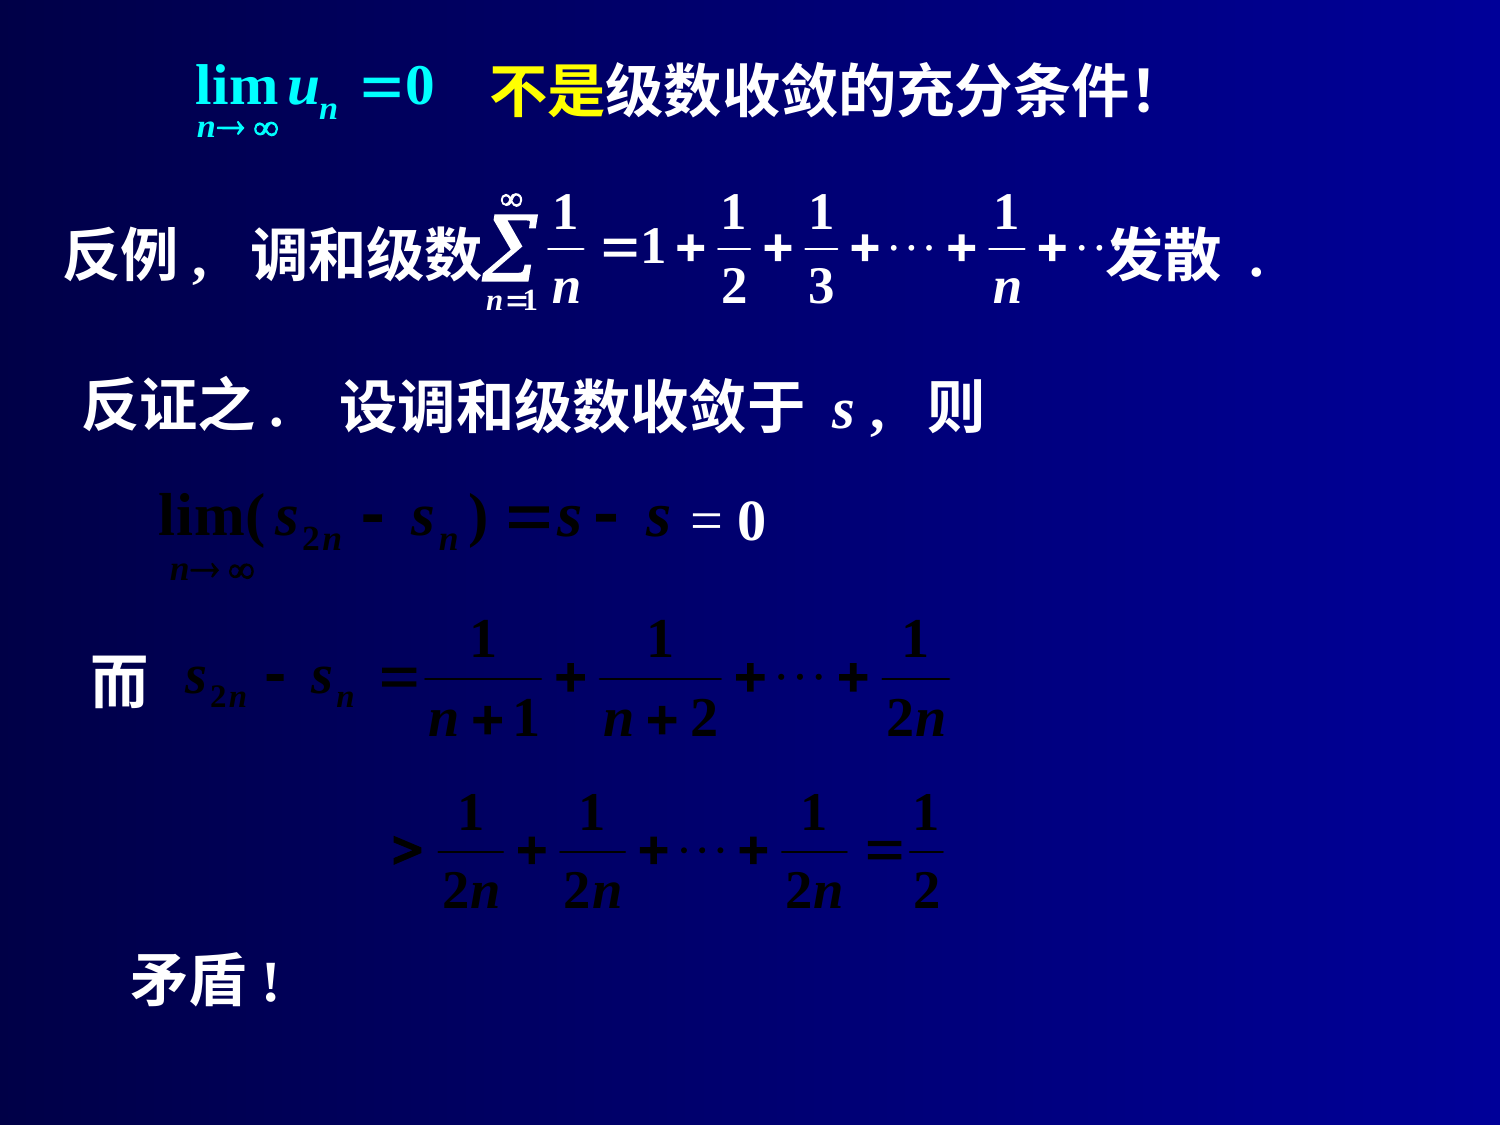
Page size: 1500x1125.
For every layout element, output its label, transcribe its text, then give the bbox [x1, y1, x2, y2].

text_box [499, 499, 677, 543]
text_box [383, 774, 954, 921]
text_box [187, 46, 1210, 153]
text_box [149, 474, 501, 592]
text_box 反证之. [66, 360, 329, 446]
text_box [174, 599, 963, 750]
text_box 矛盾! [116, 935, 296, 1021]
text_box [47, 174, 1388, 321]
text_box = 0 [675, 474, 782, 560]
text_box 设调和级数收敛于 s , 则 [324, 362, 1078, 448]
text_box 而 [75, 637, 164, 723]
